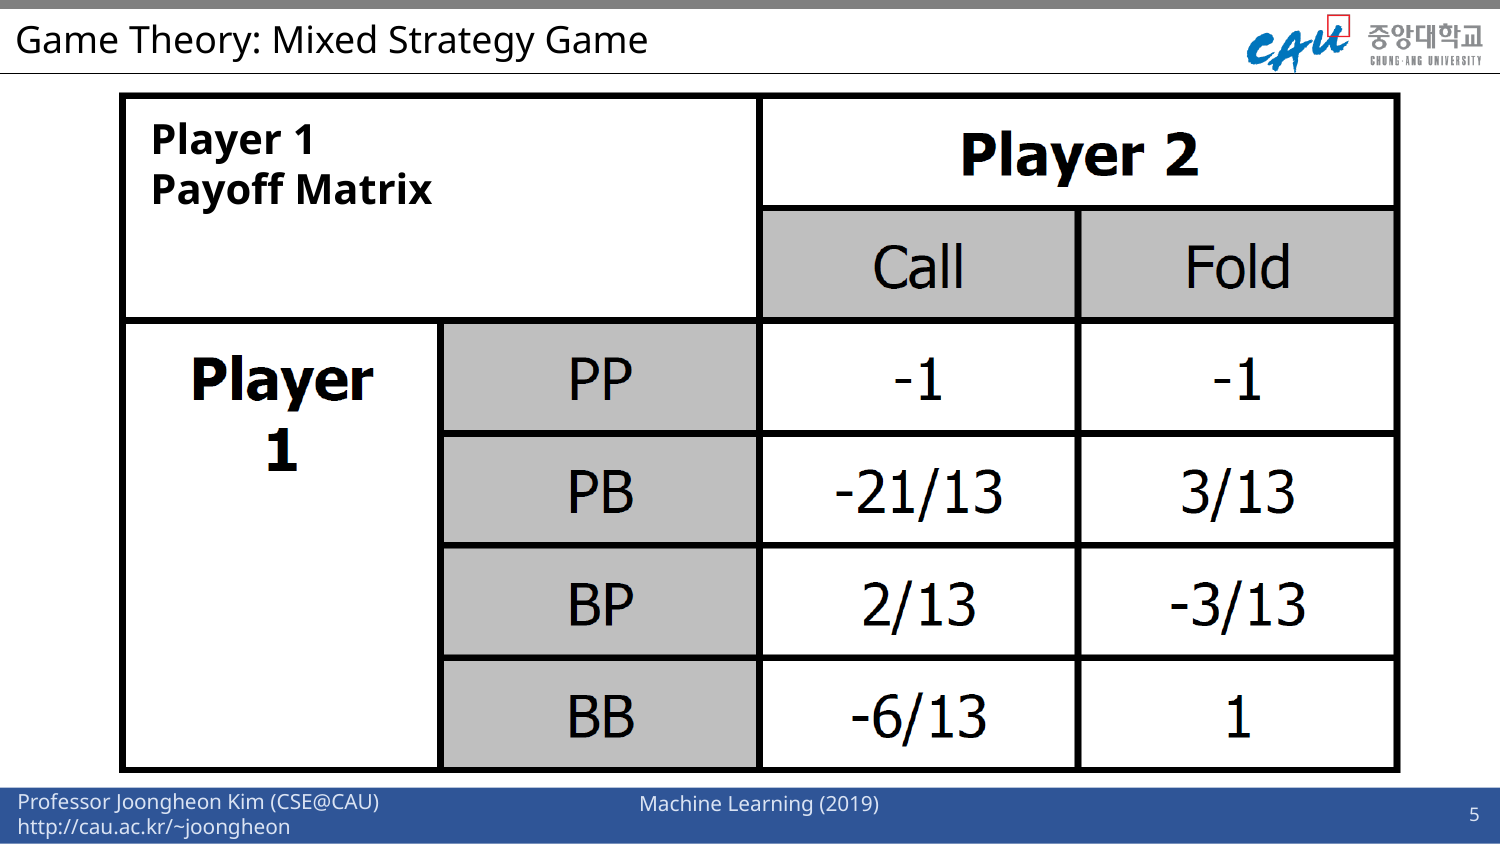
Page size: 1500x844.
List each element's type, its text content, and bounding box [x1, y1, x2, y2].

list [89, 86, 1415, 781]
picture [1227, 4, 1500, 83]
slide_number 5 [1157, 792, 1495, 838]
title Game Theory: Mixed Strategy Game [0, 9, 1314, 74]
